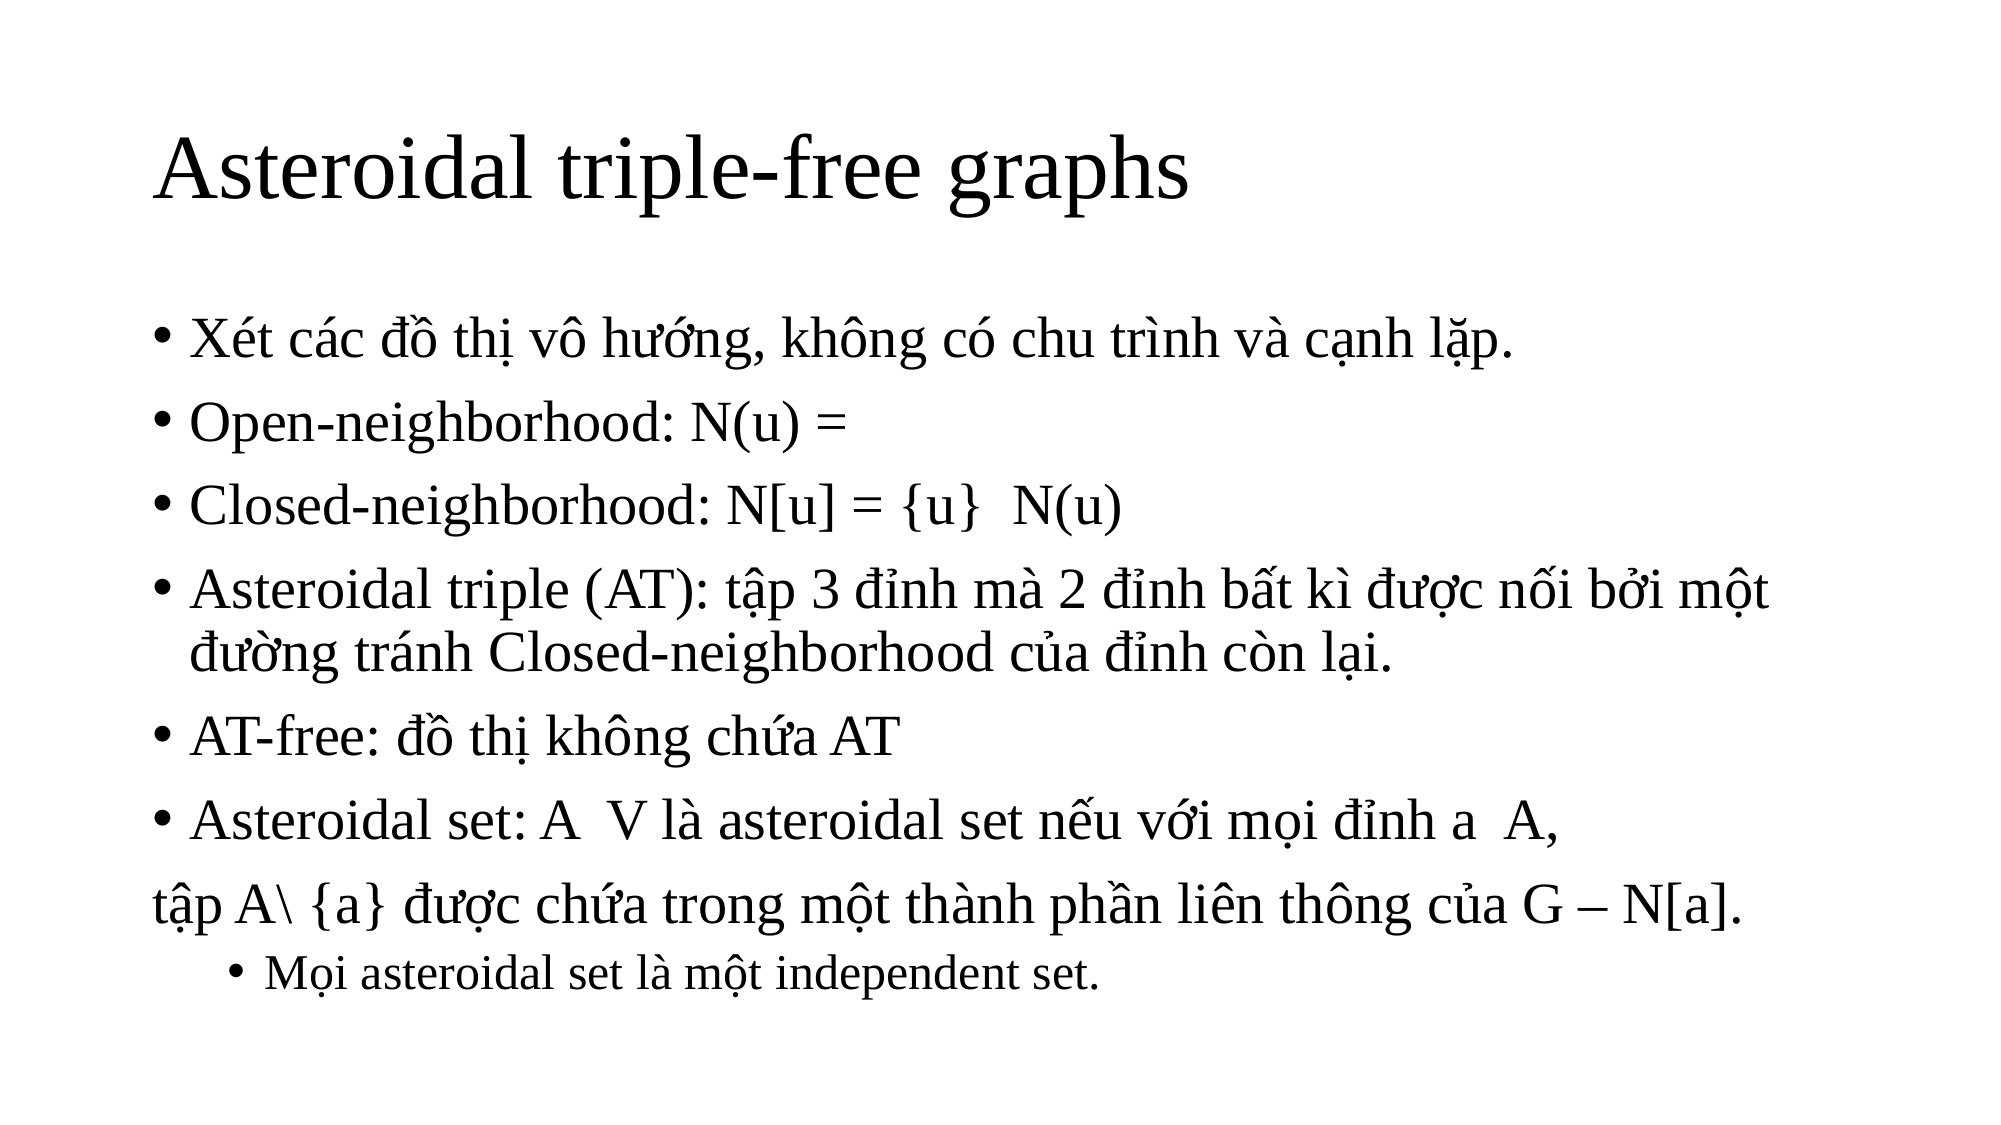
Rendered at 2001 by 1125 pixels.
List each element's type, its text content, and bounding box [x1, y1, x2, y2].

title Asteroidal triple-free graphs [137, 59, 1863, 278]
